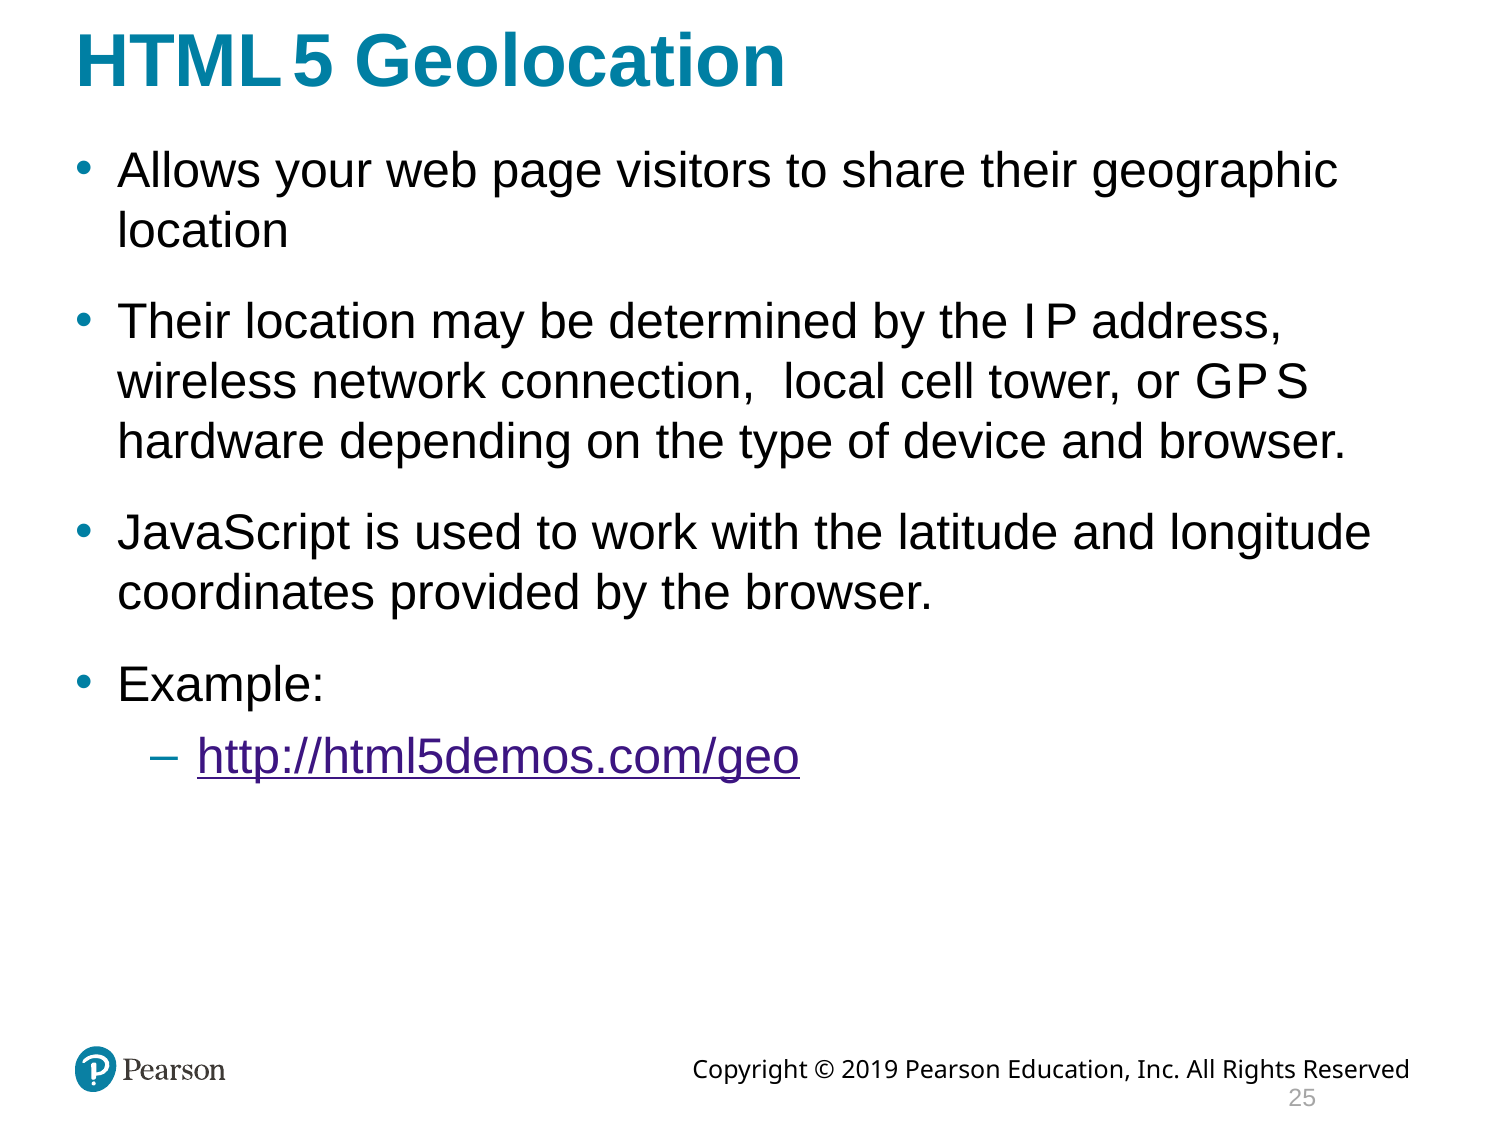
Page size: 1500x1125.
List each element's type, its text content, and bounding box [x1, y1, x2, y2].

title H T M L 5 Geolocation [75, 0, 1413, 102]
list Allows your web page visitors to share their geographic location Their location may be determined by the I P address, wireless network connection, local cell tower, or G P S hardware depending on the type of device and browser. JavaScript is used to work with the latitude and longitude coordinates provided by the browser. Example: http://html5demos.com/geo [75, 137, 1413, 784]
